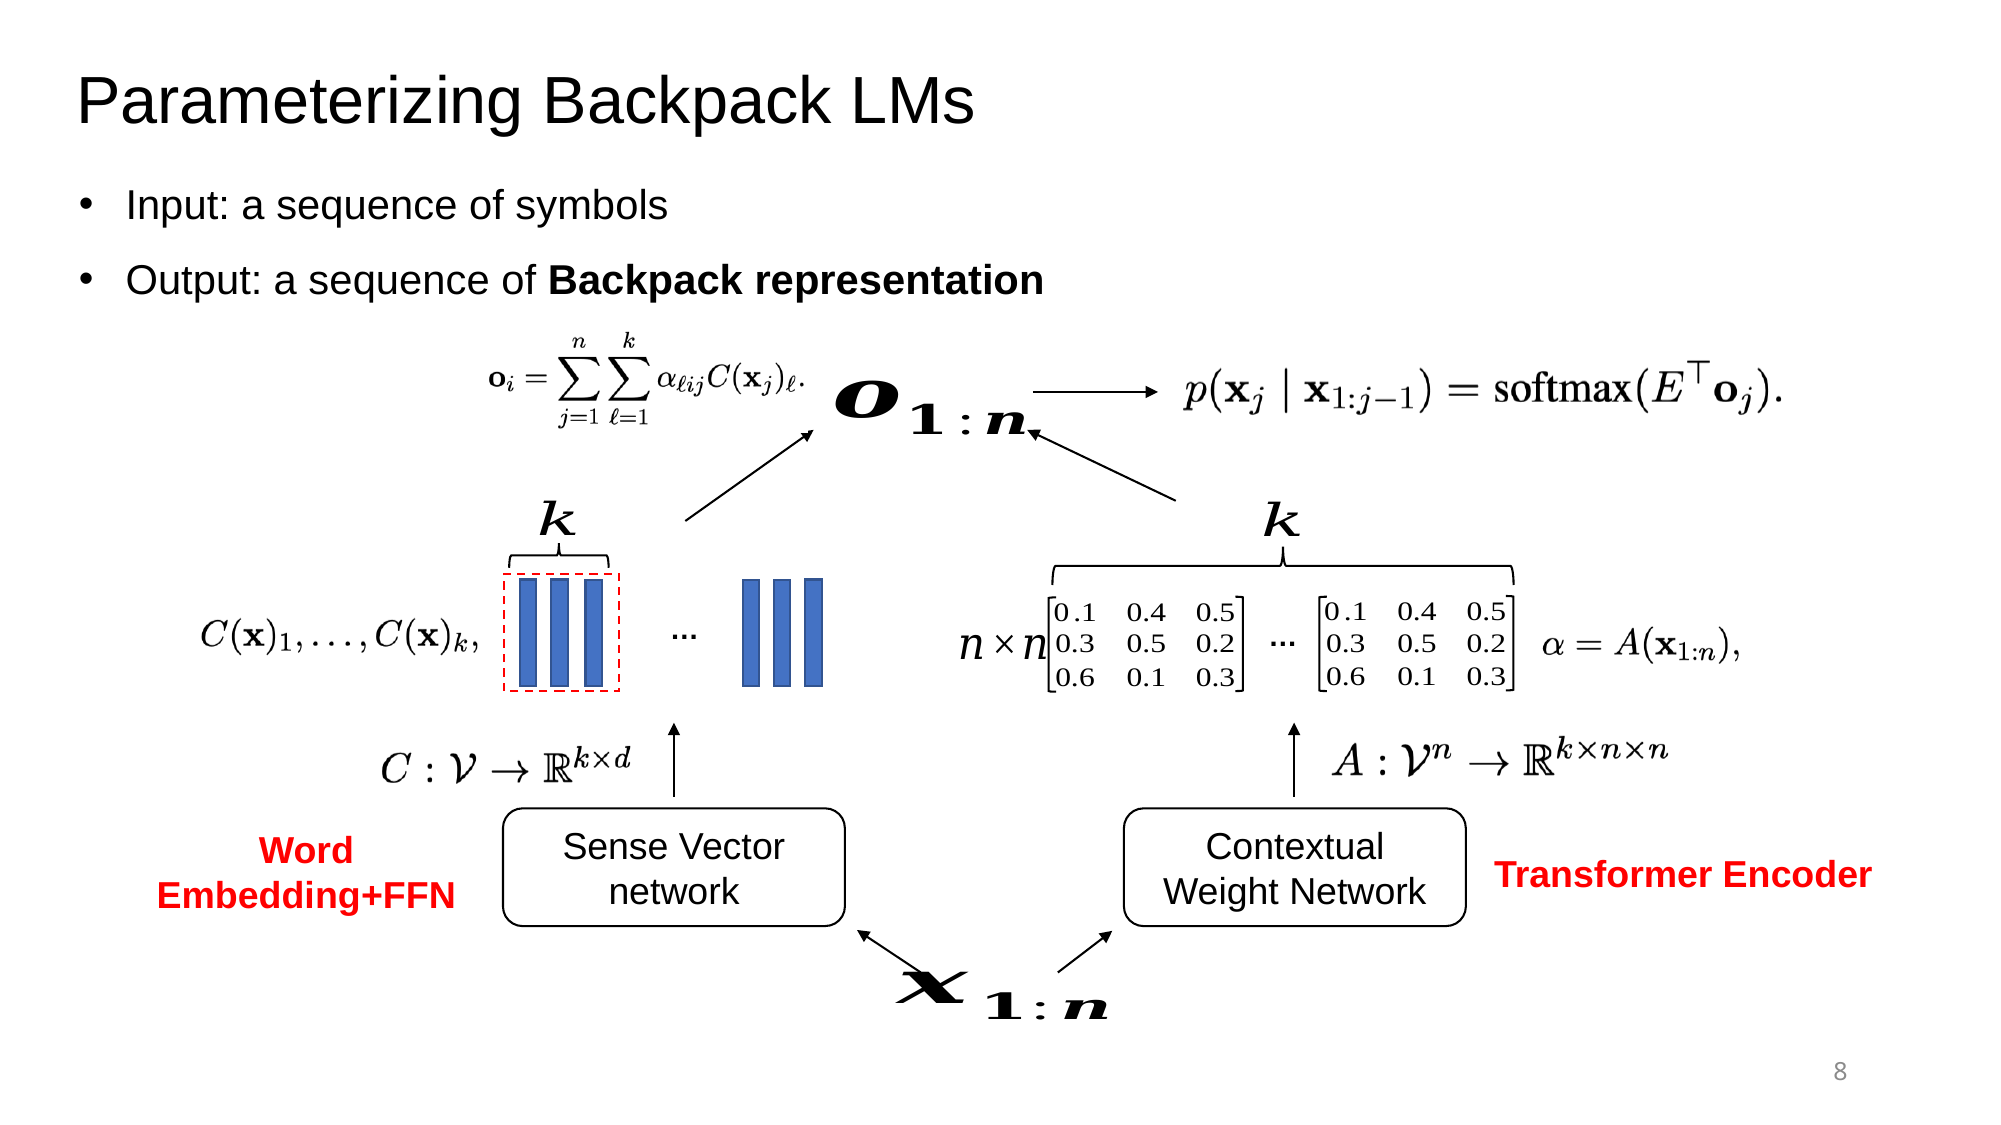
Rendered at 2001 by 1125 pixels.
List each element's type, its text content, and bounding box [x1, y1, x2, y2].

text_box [857, 929, 921, 973]
text_box Word Embedding+FFN [98, 819, 515, 924]
text_box Transformer Encoder [1475, 842, 1892, 903]
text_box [685, 429, 814, 522]
text_box … [655, 603, 716, 654]
picture [471, 323, 808, 433]
text_box [1122, 807, 1467, 928]
picture [1525, 619, 1757, 673]
text_box [1505, 595, 1514, 691]
picture [1319, 720, 1671, 795]
text_box [1235, 596, 1244, 692]
text_box [742, 579, 760, 687]
text_box [1051, 546, 1515, 586]
text_box Sense Vector network [542, 814, 806, 919]
text_box [1048, 596, 1057, 693]
text_box [804, 578, 823, 687]
text_box [773, 579, 791, 687]
text_box [508, 543, 610, 568]
text_box Parameterizing Backpack LMs [61, 49, 1068, 145]
text_box Contextual Weight Network [1136, 814, 1453, 919]
text_box [1318, 596, 1327, 692]
picture [1175, 347, 1790, 426]
slide_number 8 [1412, 1042, 1863, 1103]
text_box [1057, 930, 1113, 973]
picture [180, 600, 492, 665]
text_box [503, 573, 620, 692]
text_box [1027, 429, 1176, 501]
text_box [504, 807, 846, 928]
picture [374, 729, 634, 795]
text_box … [1253, 610, 1314, 660]
